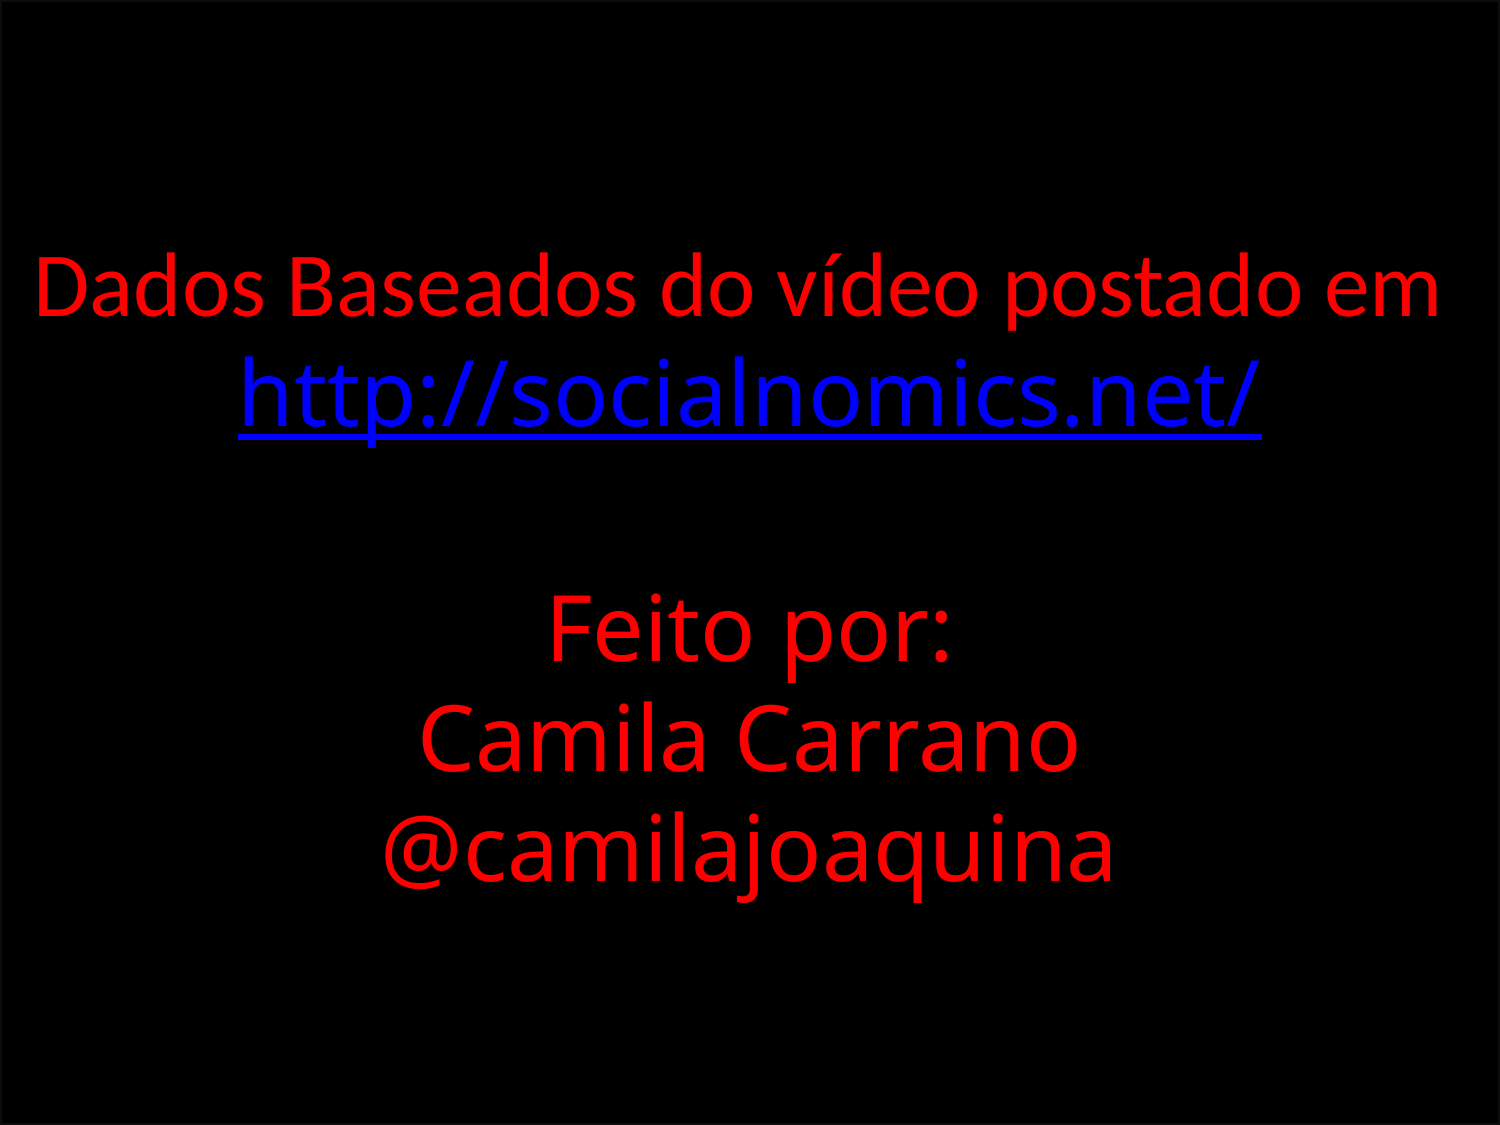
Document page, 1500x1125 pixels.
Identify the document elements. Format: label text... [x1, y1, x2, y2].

text_box Dados Baseados do vídeo postado em http://socialnomics.net/ Feito por: Camila Carrano @camilajoaquina [0, 0, 1500, 1125]
